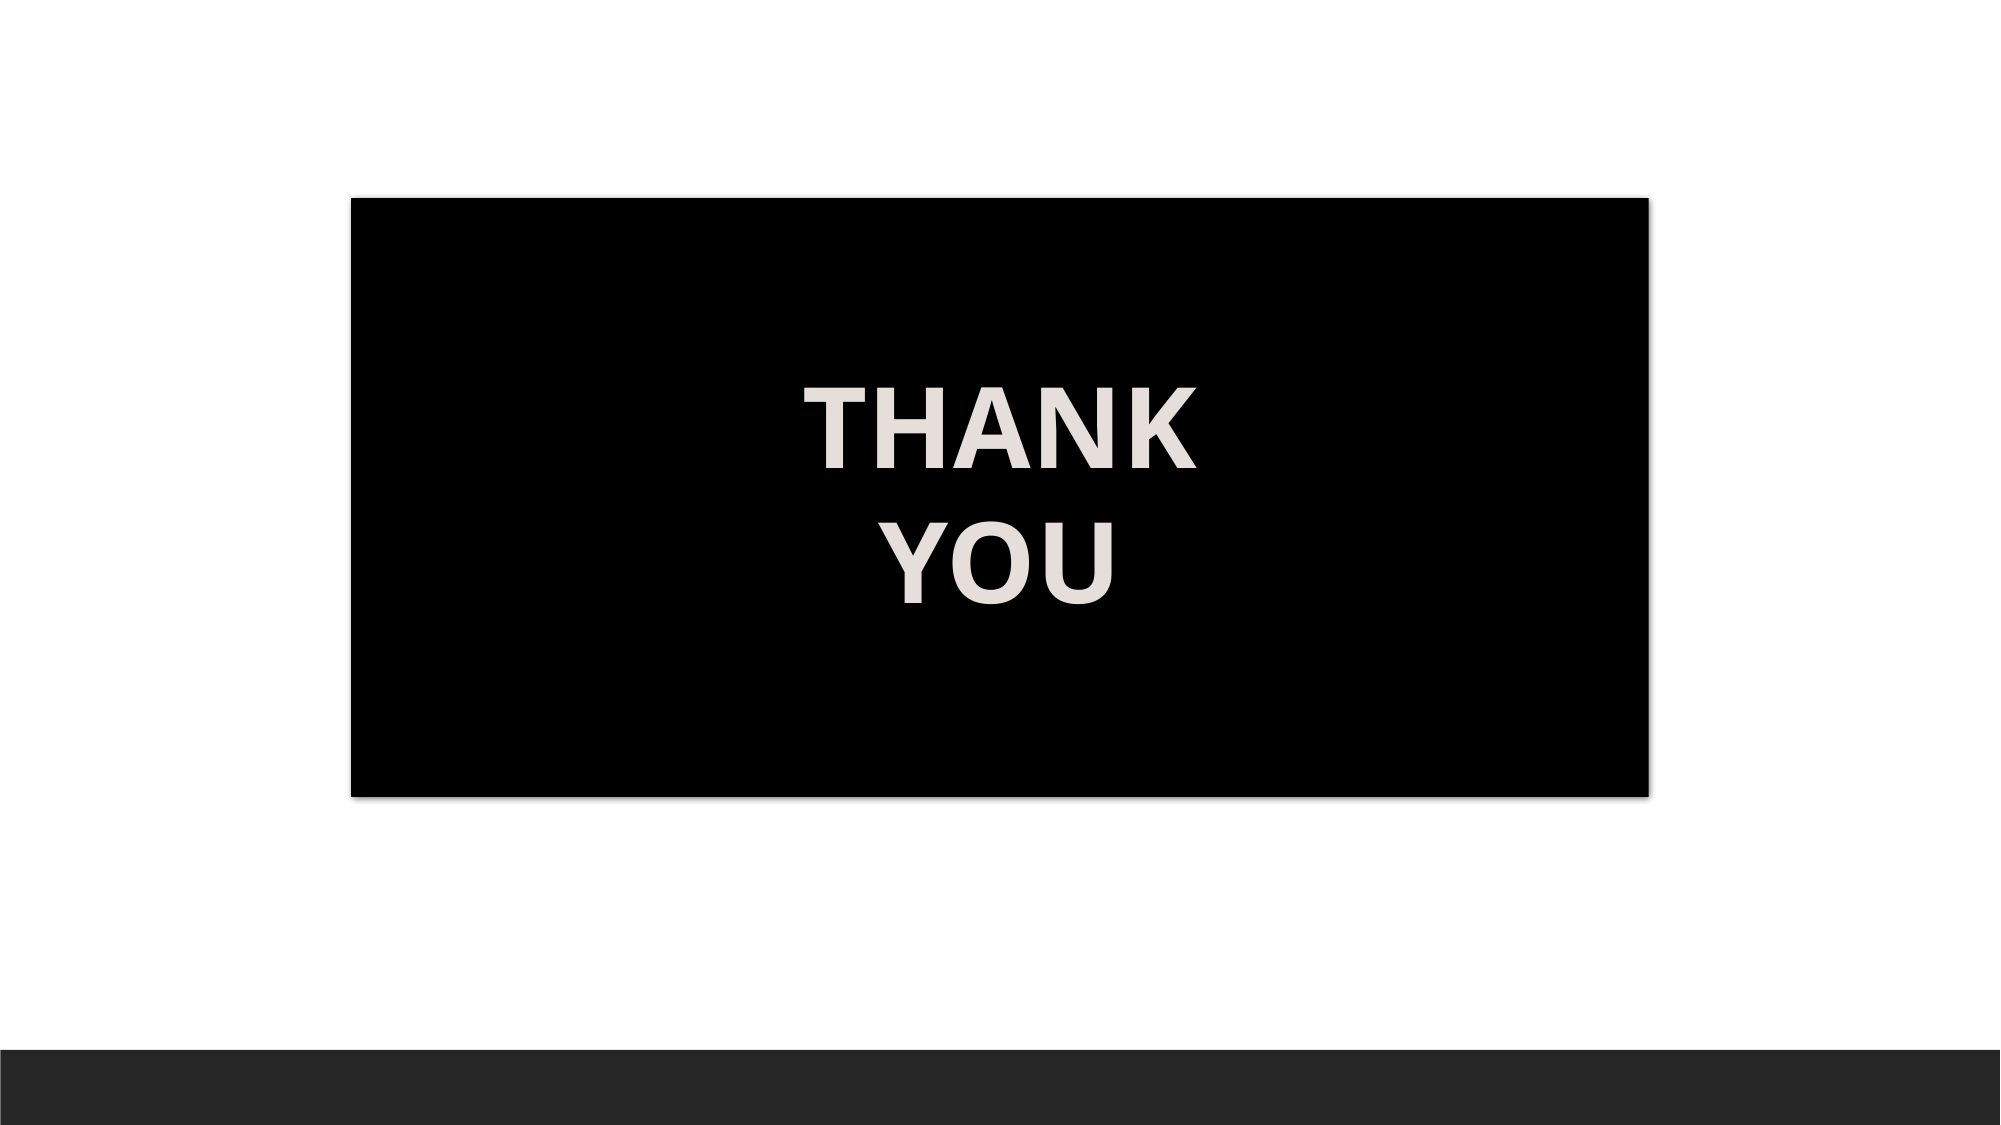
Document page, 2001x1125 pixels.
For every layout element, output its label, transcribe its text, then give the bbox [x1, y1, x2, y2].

text_box [351, 198, 1649, 797]
text_box THANK YOU [743, 348, 1257, 634]
